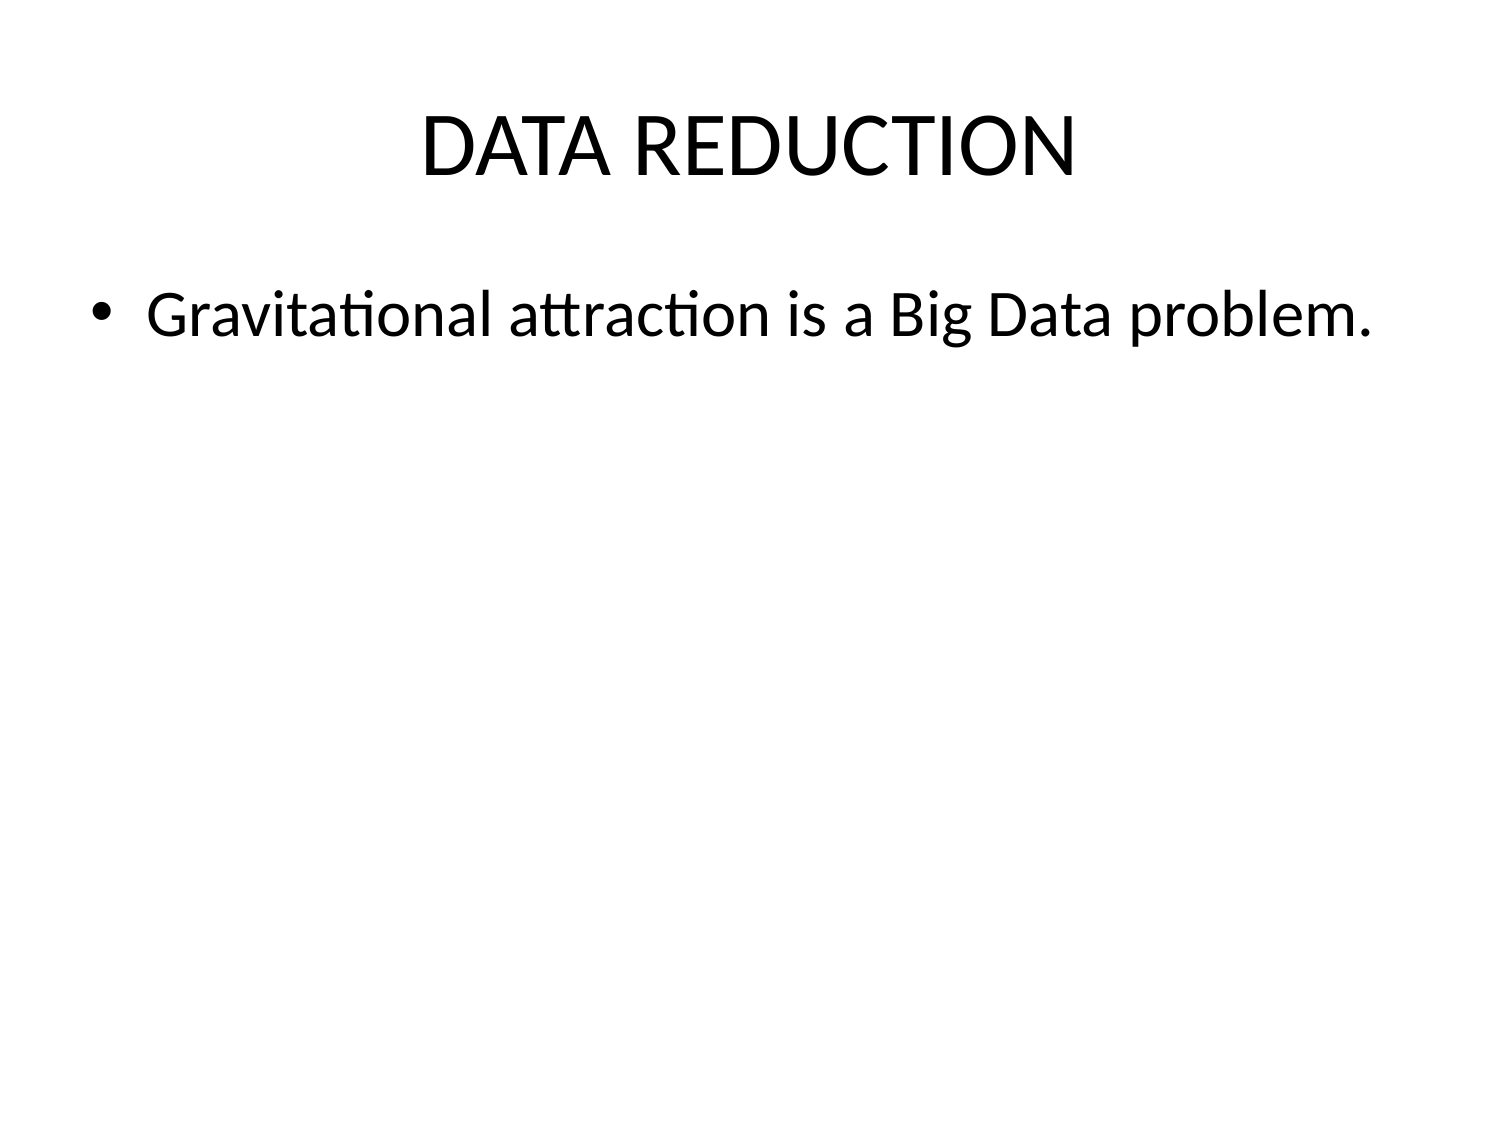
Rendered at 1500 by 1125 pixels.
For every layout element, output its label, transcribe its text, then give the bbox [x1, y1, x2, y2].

list Gravitational attraction is a Big Data problem. [75, 262, 1425, 1005]
title DATA REDUCTION [75, 45, 1425, 233]
